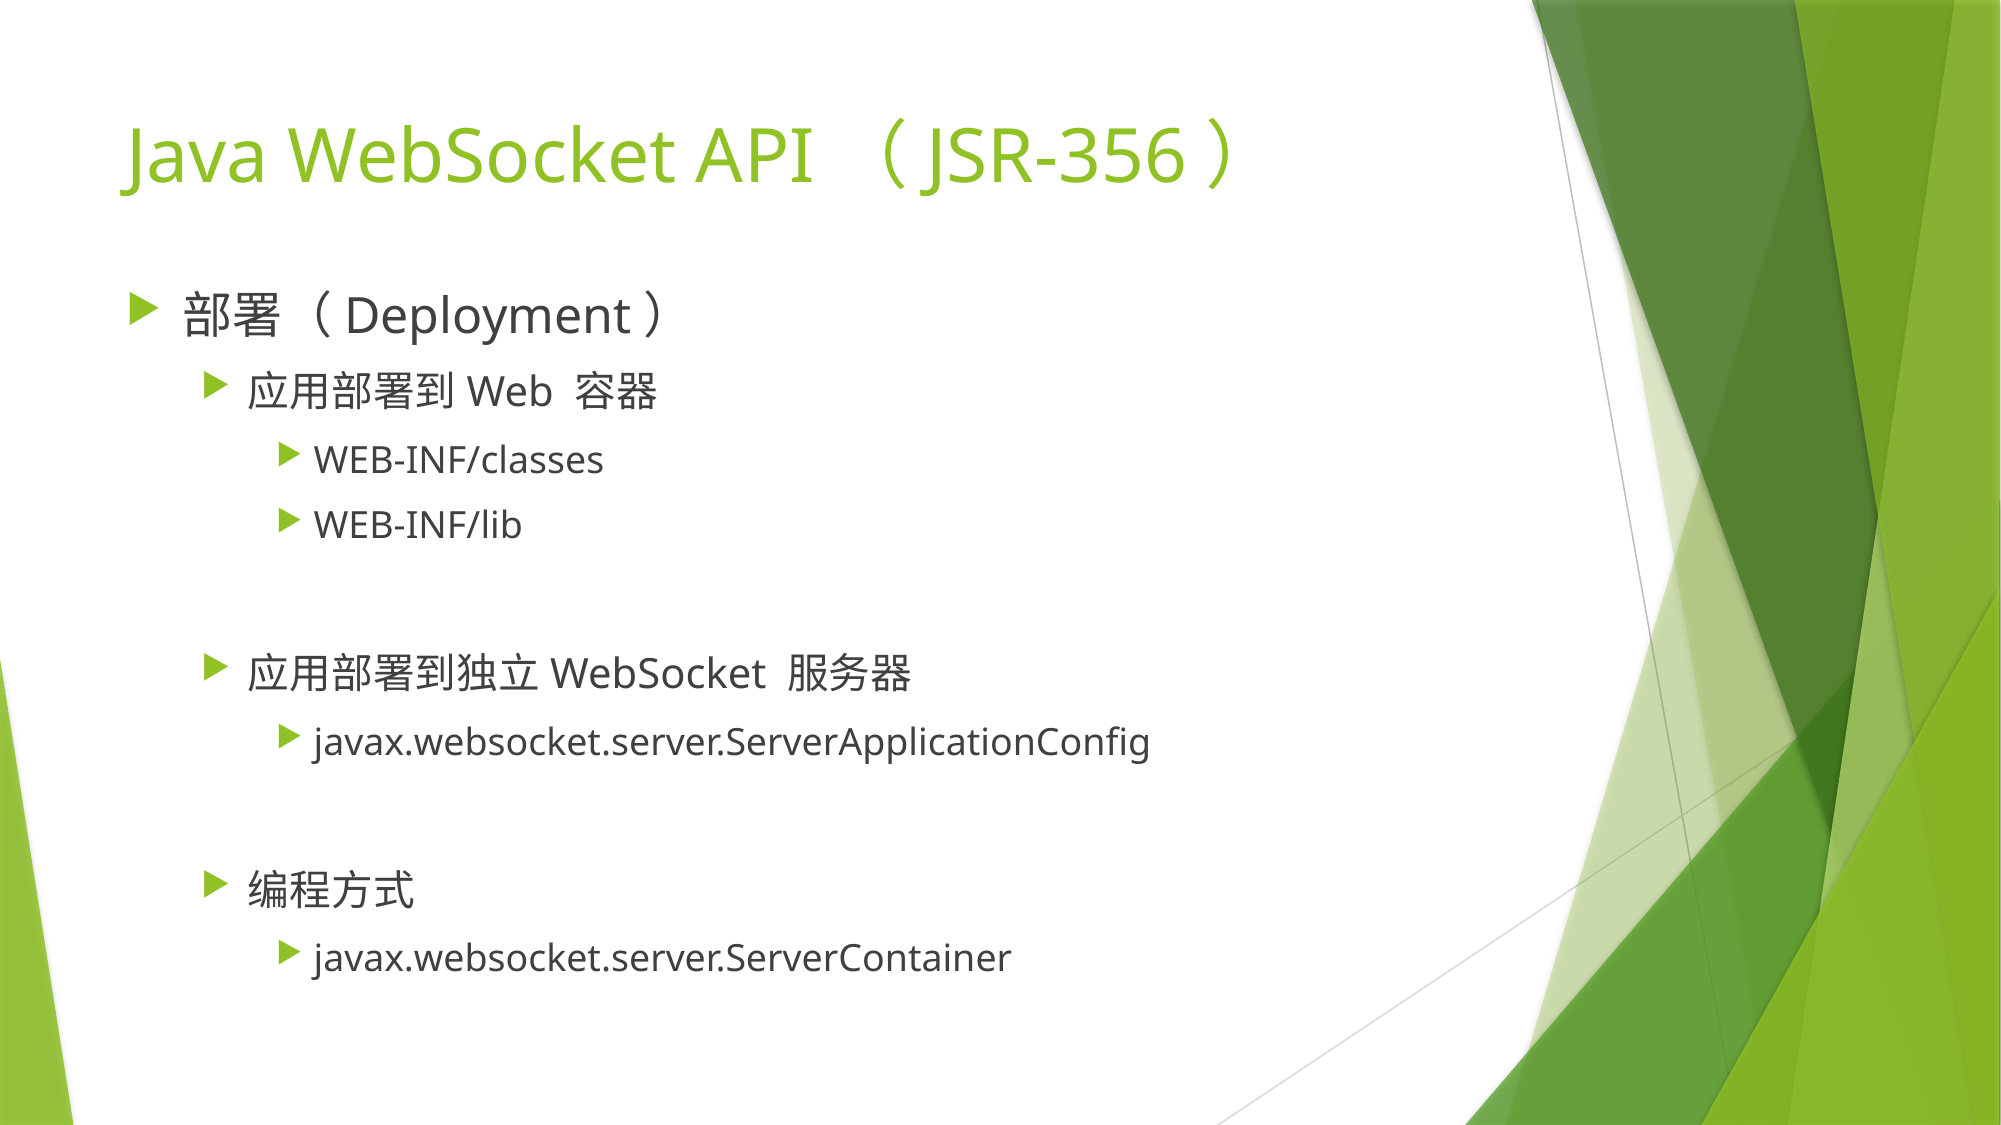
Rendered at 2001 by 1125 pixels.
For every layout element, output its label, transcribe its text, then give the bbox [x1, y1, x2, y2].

title Java WebSocket API（JSR-356） [111, 99, 1522, 276]
list 部署（Deployment） 应用部署到Web 容器 WEB-INF/classes WEB-INF/lib 应用部署到独立WebSocket 服务器 javax.websocket.server.ServerApplicationConfig 编程方式 javax.websocket.server.ServerContainer [111, 276, 1522, 1125]
